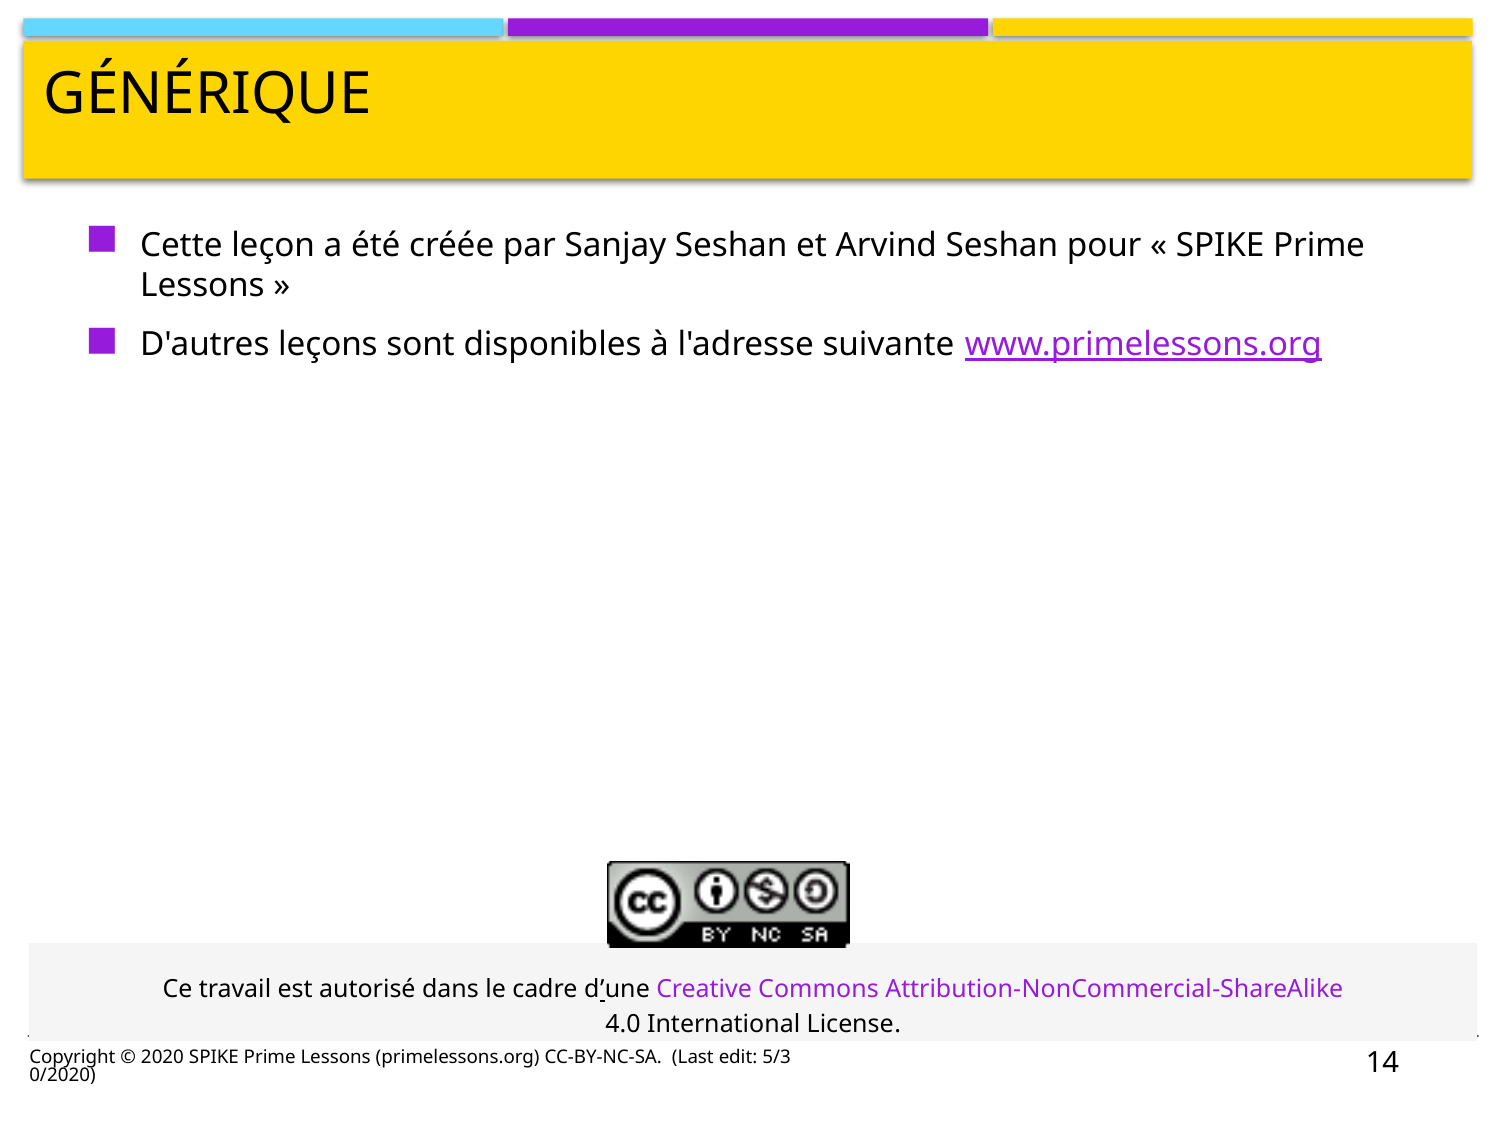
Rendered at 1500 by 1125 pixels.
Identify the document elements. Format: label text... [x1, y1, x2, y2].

title Générique [28, 48, 1464, 172]
list Cette leçon a été créée par Sanjay Seshan et Arvind Seshan pour « SPIKE Prime Lessons » D'autres leçons sont disponibles à l'adresse suivante www.primelessons.org [75, 216, 1428, 405]
text_box Ce travail est autorisé dans le cadre d’une Creative Commons Attribution-NonCommercial-ShareAlike 4.0 International License. [28, 943, 1478, 1041]
slide_number 14 [1351, 1036, 1478, 1097]
picture [606, 861, 851, 948]
footer Copyright © 2020 SPIKE Prime Lessons (primelessons.org) CC-BY-NC-SA. (Last edit: 5/30/2020) [14, 1036, 814, 1097]
